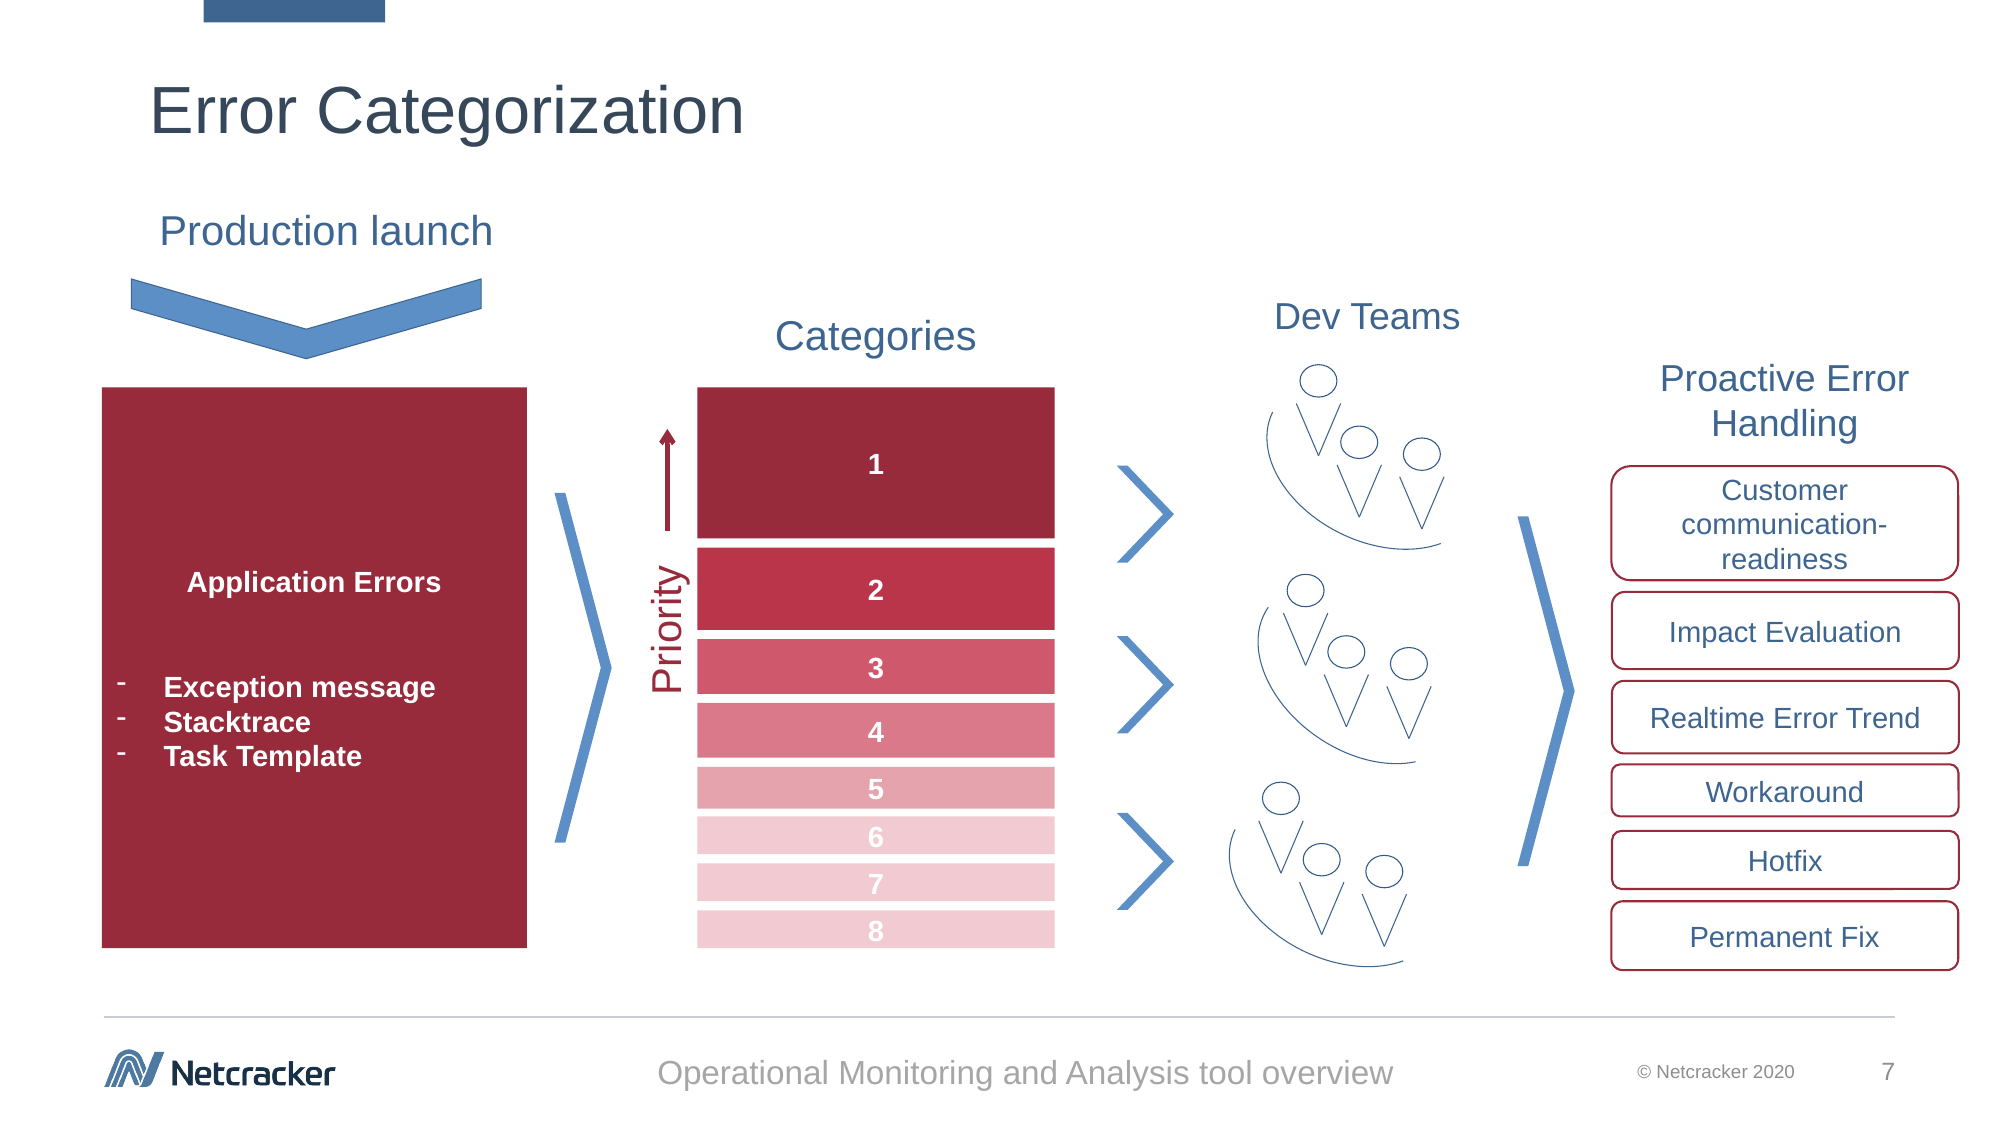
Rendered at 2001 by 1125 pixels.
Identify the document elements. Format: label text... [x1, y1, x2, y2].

text_box Proactive Error Handling [1606, 353, 1964, 411]
text_box Priority [639, 530, 696, 730]
text_box Production launch [126, 203, 527, 260]
text_box [1115, 635, 1175, 734]
text_box 4 [697, 702, 1055, 758]
text_box Dev Teams [1188, 292, 1547, 349]
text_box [1247, 574, 1476, 751]
text_box [1516, 515, 1576, 867]
text_box 8 [697, 910, 1055, 949]
text_box 1 [697, 387, 1055, 539]
text_box 2 [697, 547, 1055, 630]
text_box Hotfix [1611, 830, 1960, 890]
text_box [1260, 364, 1489, 542]
text_box Realtime Error Trend [1611, 680, 1960, 754]
text_box [553, 492, 613, 844]
text_box Application Errors Exception message Stacktrace Task Template [101, 387, 527, 949]
text_box Categories [697, 309, 1055, 366]
text_box Workaround [1611, 763, 1960, 817]
text_box [1115, 812, 1175, 911]
text_box Error Categorization [149, 73, 1742, 146]
text_box 5 [697, 766, 1055, 809]
text_box 3 [697, 639, 1055, 694]
text_box [130, 278, 482, 360]
text_box Permanent Fix [1610, 900, 1959, 971]
picture [104, 1049, 336, 1087]
text_box 7 [697, 863, 1055, 902]
text_box Customer communication-readiness [1610, 465, 1959, 581]
text_box Impact Evaluation [1611, 591, 1960, 670]
text_box 6 [697, 816, 1055, 855]
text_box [1223, 782, 1452, 959]
text_box [1115, 465, 1175, 564]
